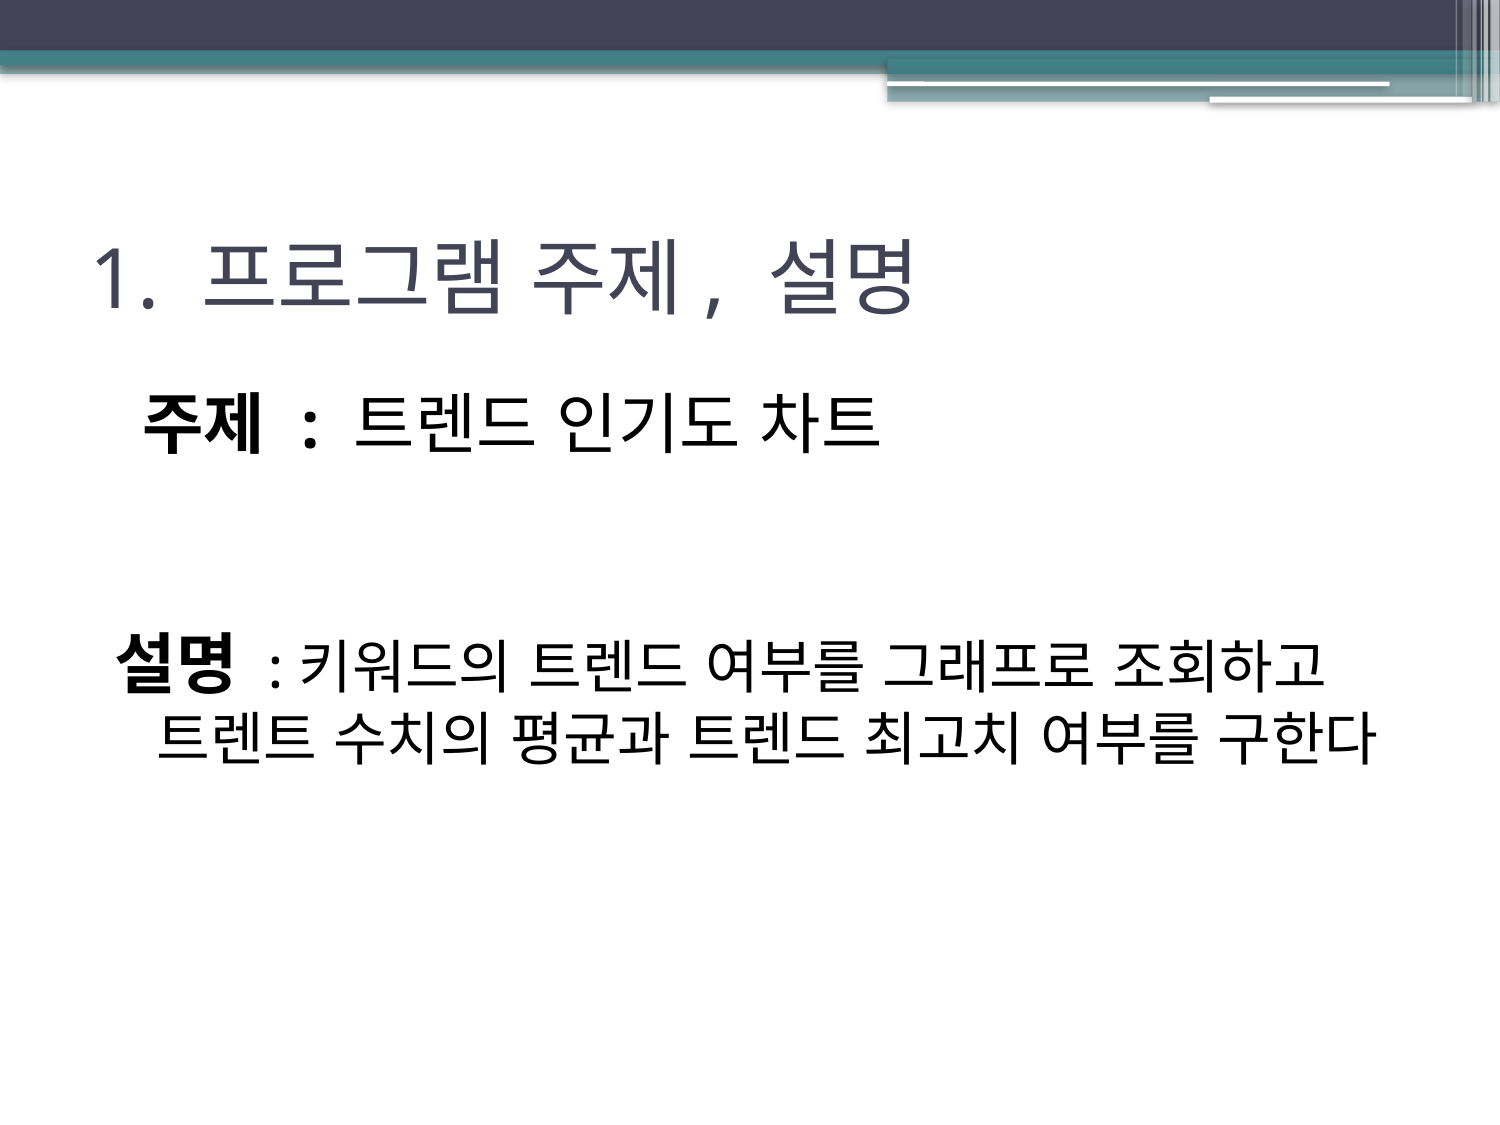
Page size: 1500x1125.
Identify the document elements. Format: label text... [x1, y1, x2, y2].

text_box 설명 :키워드의 트렌드 여부를 그래프로 조회하고 트렌트 수치의 평균과 트렌드 최고치 여부를 구한다 [81, 614, 1432, 1125]
title 1. 프로그램 주제, 설명 [75, 187, 1425, 363]
list 주제 : 트렌드 인기도 차트 [75, 374, 1425, 1084]
